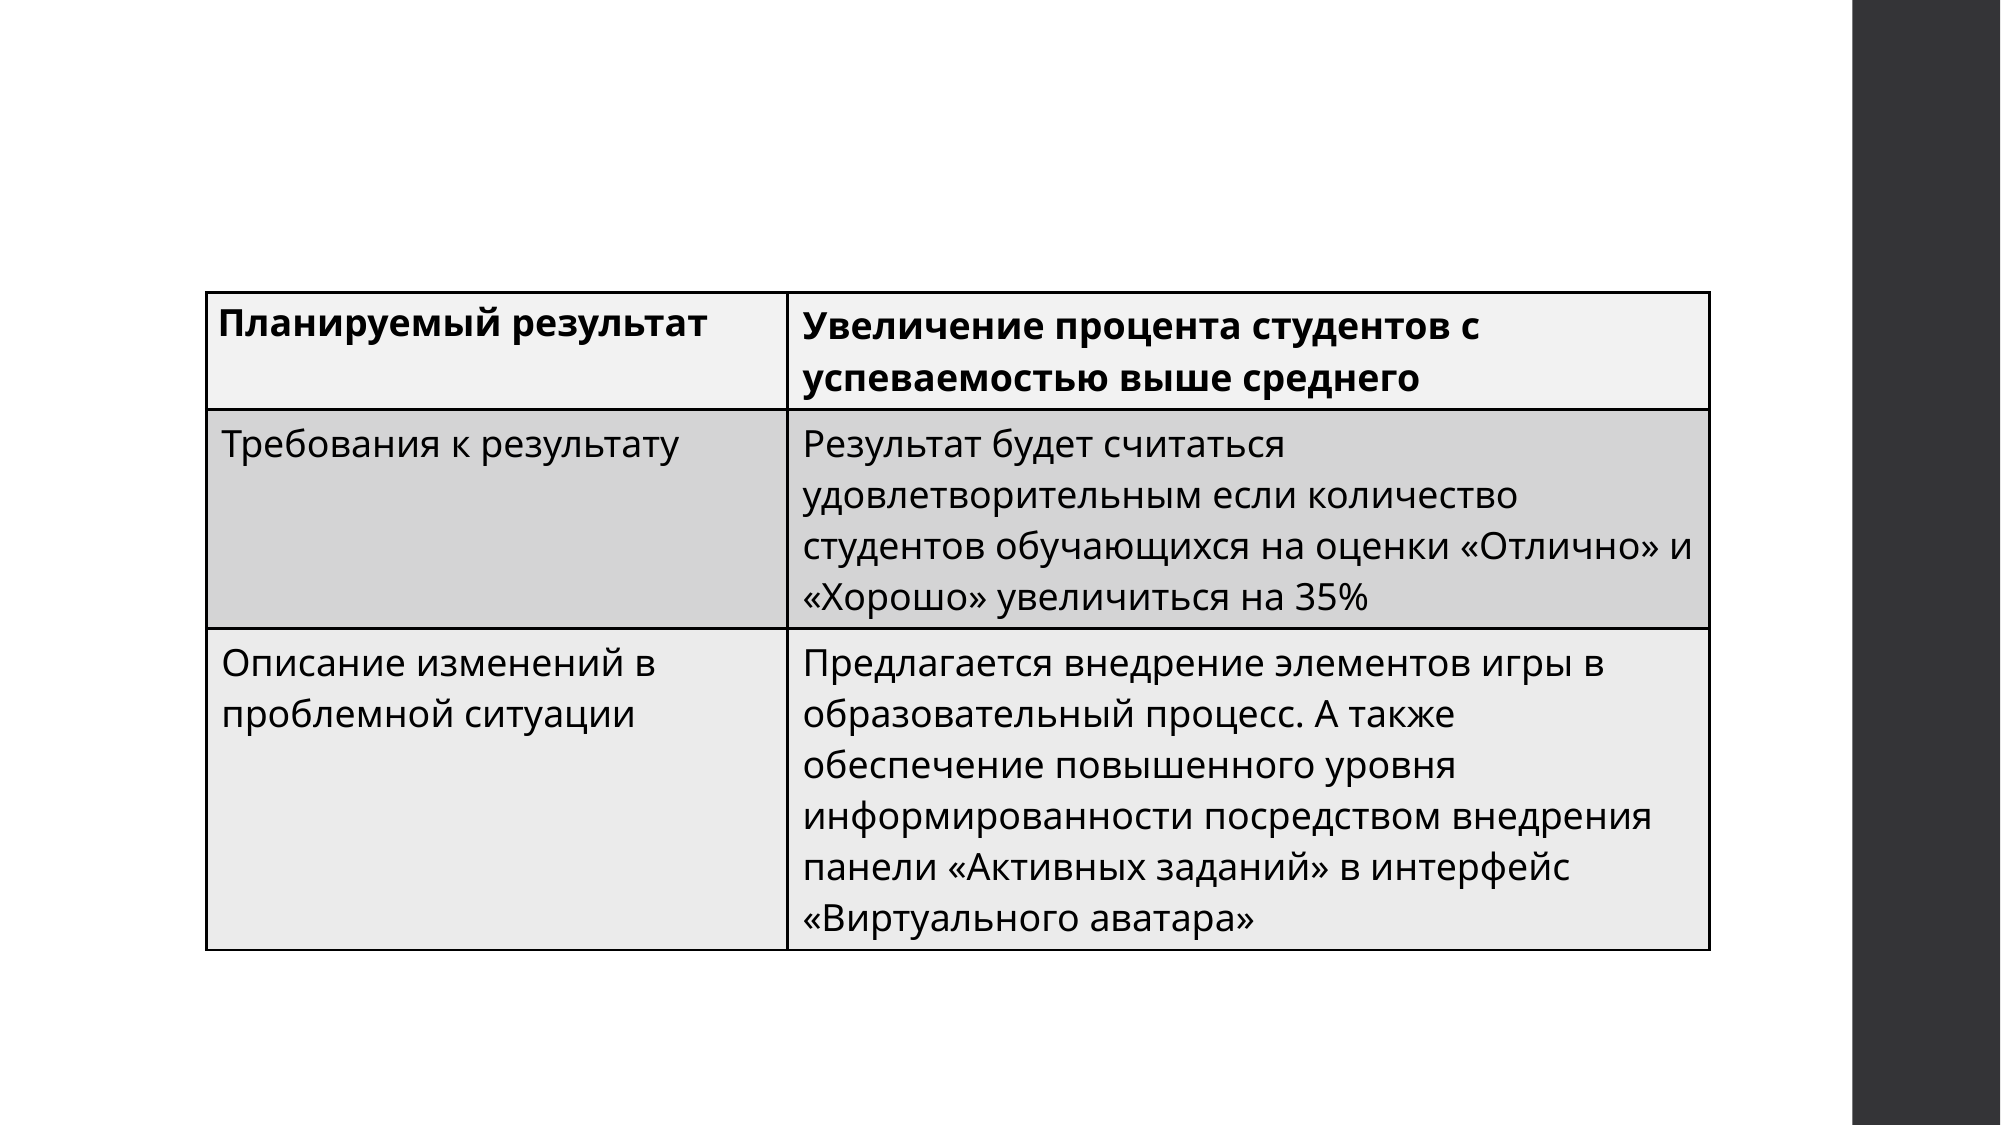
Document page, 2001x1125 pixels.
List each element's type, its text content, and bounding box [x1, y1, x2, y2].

table_header Планируемый результат [208, 294, 786, 408]
table_header Увеличение процента студентов с успеваемостью выше среднего [789, 294, 1708, 408]
table_cell Требования к результату [208, 411, 786, 627]
table_cell Результат будет считаться удовлетворительным если количество студентов обучающихся на оценки «Отлично» и «Хорошо» увеличиться на 35% [789, 411, 1708, 627]
table_cell Описание изменений в проблемной ситуации [208, 630, 786, 949]
table_cell Предлагается внедрение элементов игры в образовательный процесс. А также обеспечение повышенного уровня информированности посредством внедрения панели «Активных заданий» в интерфейс «Виртуального аватара» [789, 630, 1708, 949]
